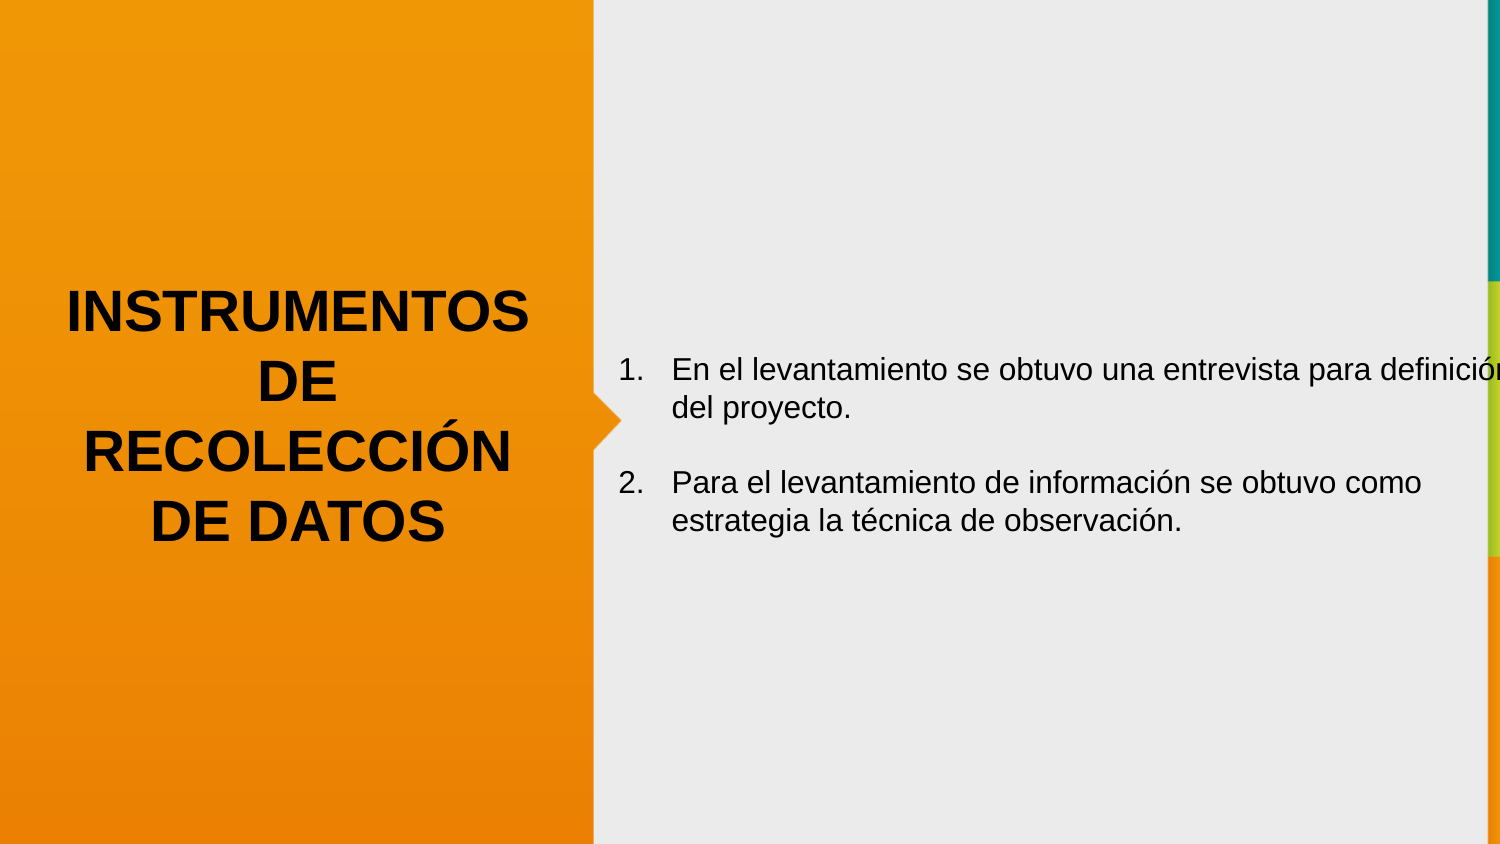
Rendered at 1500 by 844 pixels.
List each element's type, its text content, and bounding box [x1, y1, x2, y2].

text_box En el levantamiento se obtuvo una entrevista para definición del proyecto. Para el levantamiento de información se obtuvo como estrategia la técnica de observación. [603, 266, 1500, 547]
picture [0, 0, 1500, 844]
text_box INSTRUMENTOS DE RECOLECCIÓN DE DATOS [26, 265, 571, 477]
